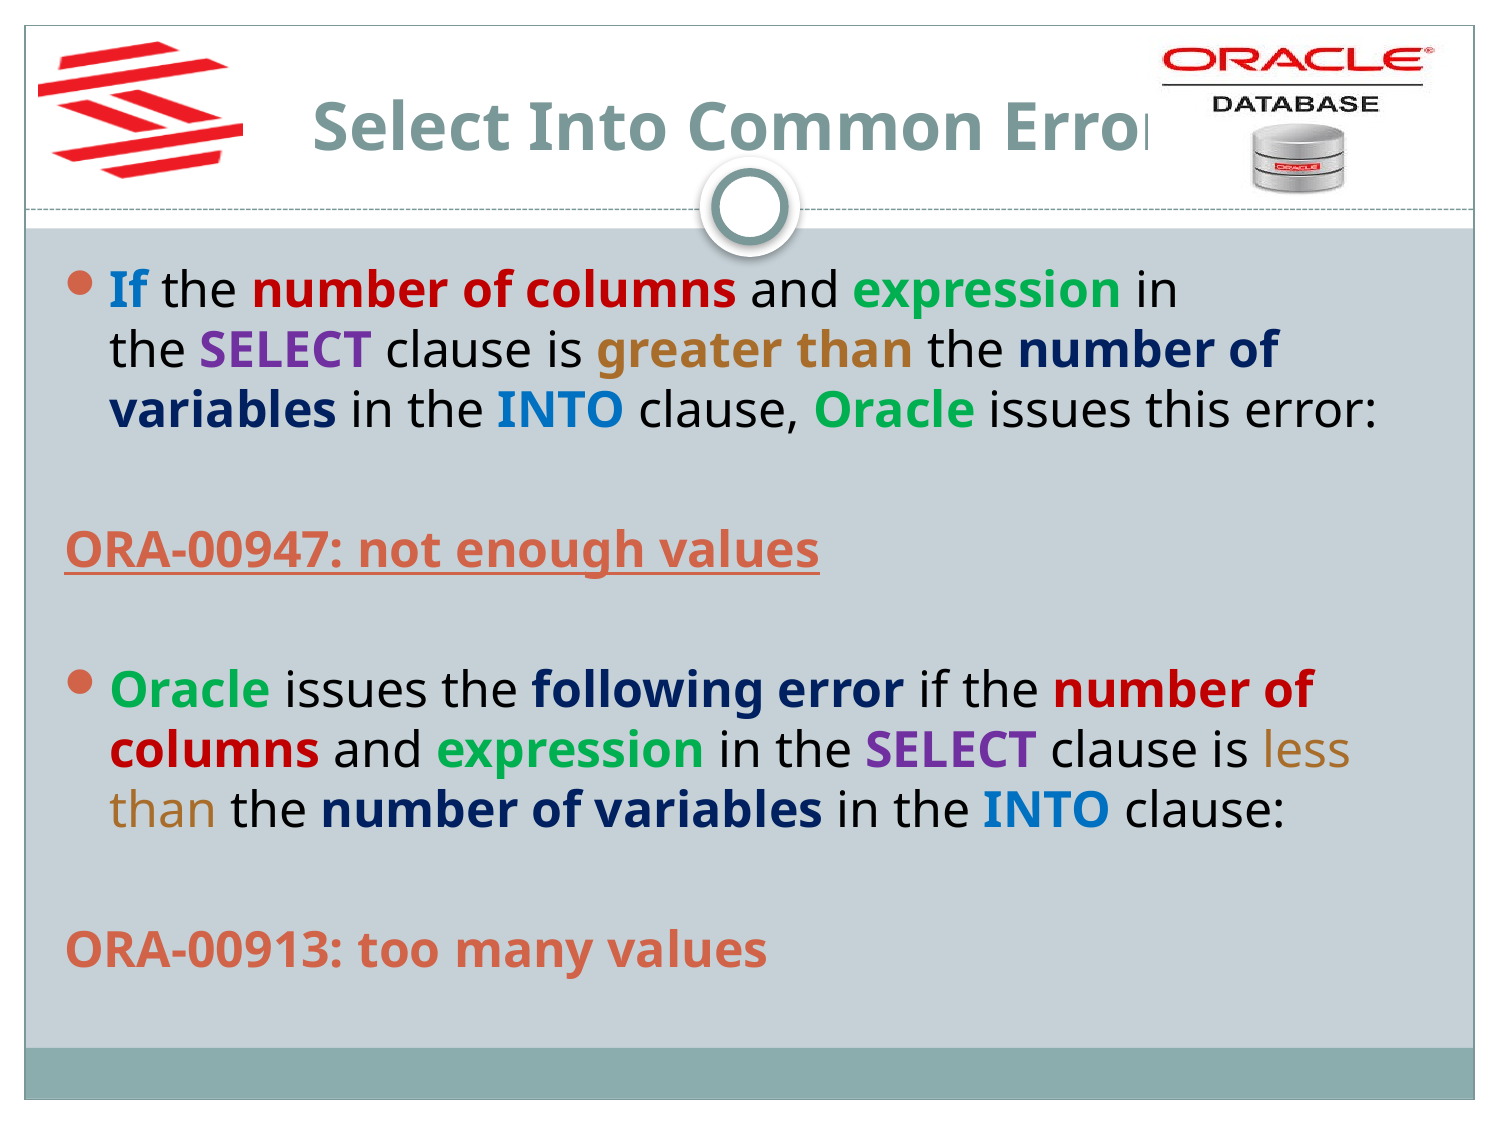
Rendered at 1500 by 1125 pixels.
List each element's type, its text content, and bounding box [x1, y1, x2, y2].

picture [37, 40, 243, 185]
list If the number of columns and expression in the SELECT clause is greater than the number of variables in the INTO clause, Oracle issues this error: ORA-00947: not enough values Oracle issues the following error if the number of columns and expression in the SELECT clause is less than the number of variables in the INTO clause: ORA-00913: too many values [49, 250, 1445, 1047]
picture [1148, 34, 1453, 200]
title Select Into Common Errors [248, 46, 1141, 172]
